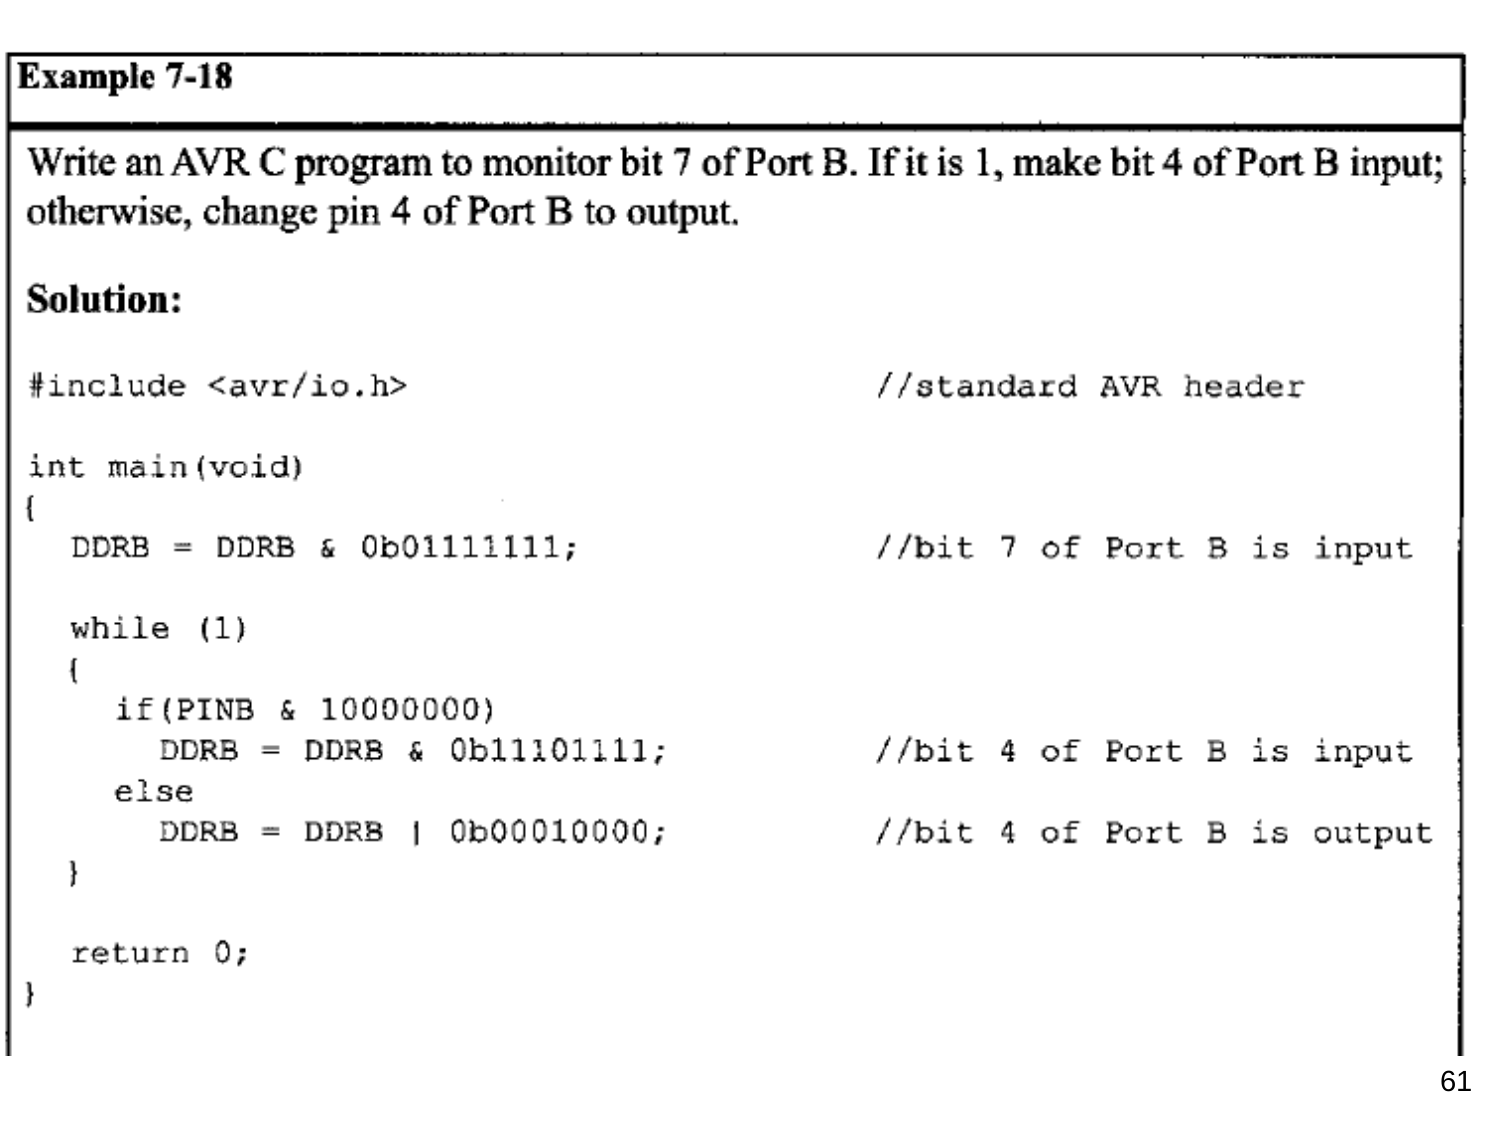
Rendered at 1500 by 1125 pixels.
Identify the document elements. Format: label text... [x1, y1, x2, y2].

picture [0, 37, 1500, 1056]
slide_number 61 [1137, 1065, 1488, 1110]
